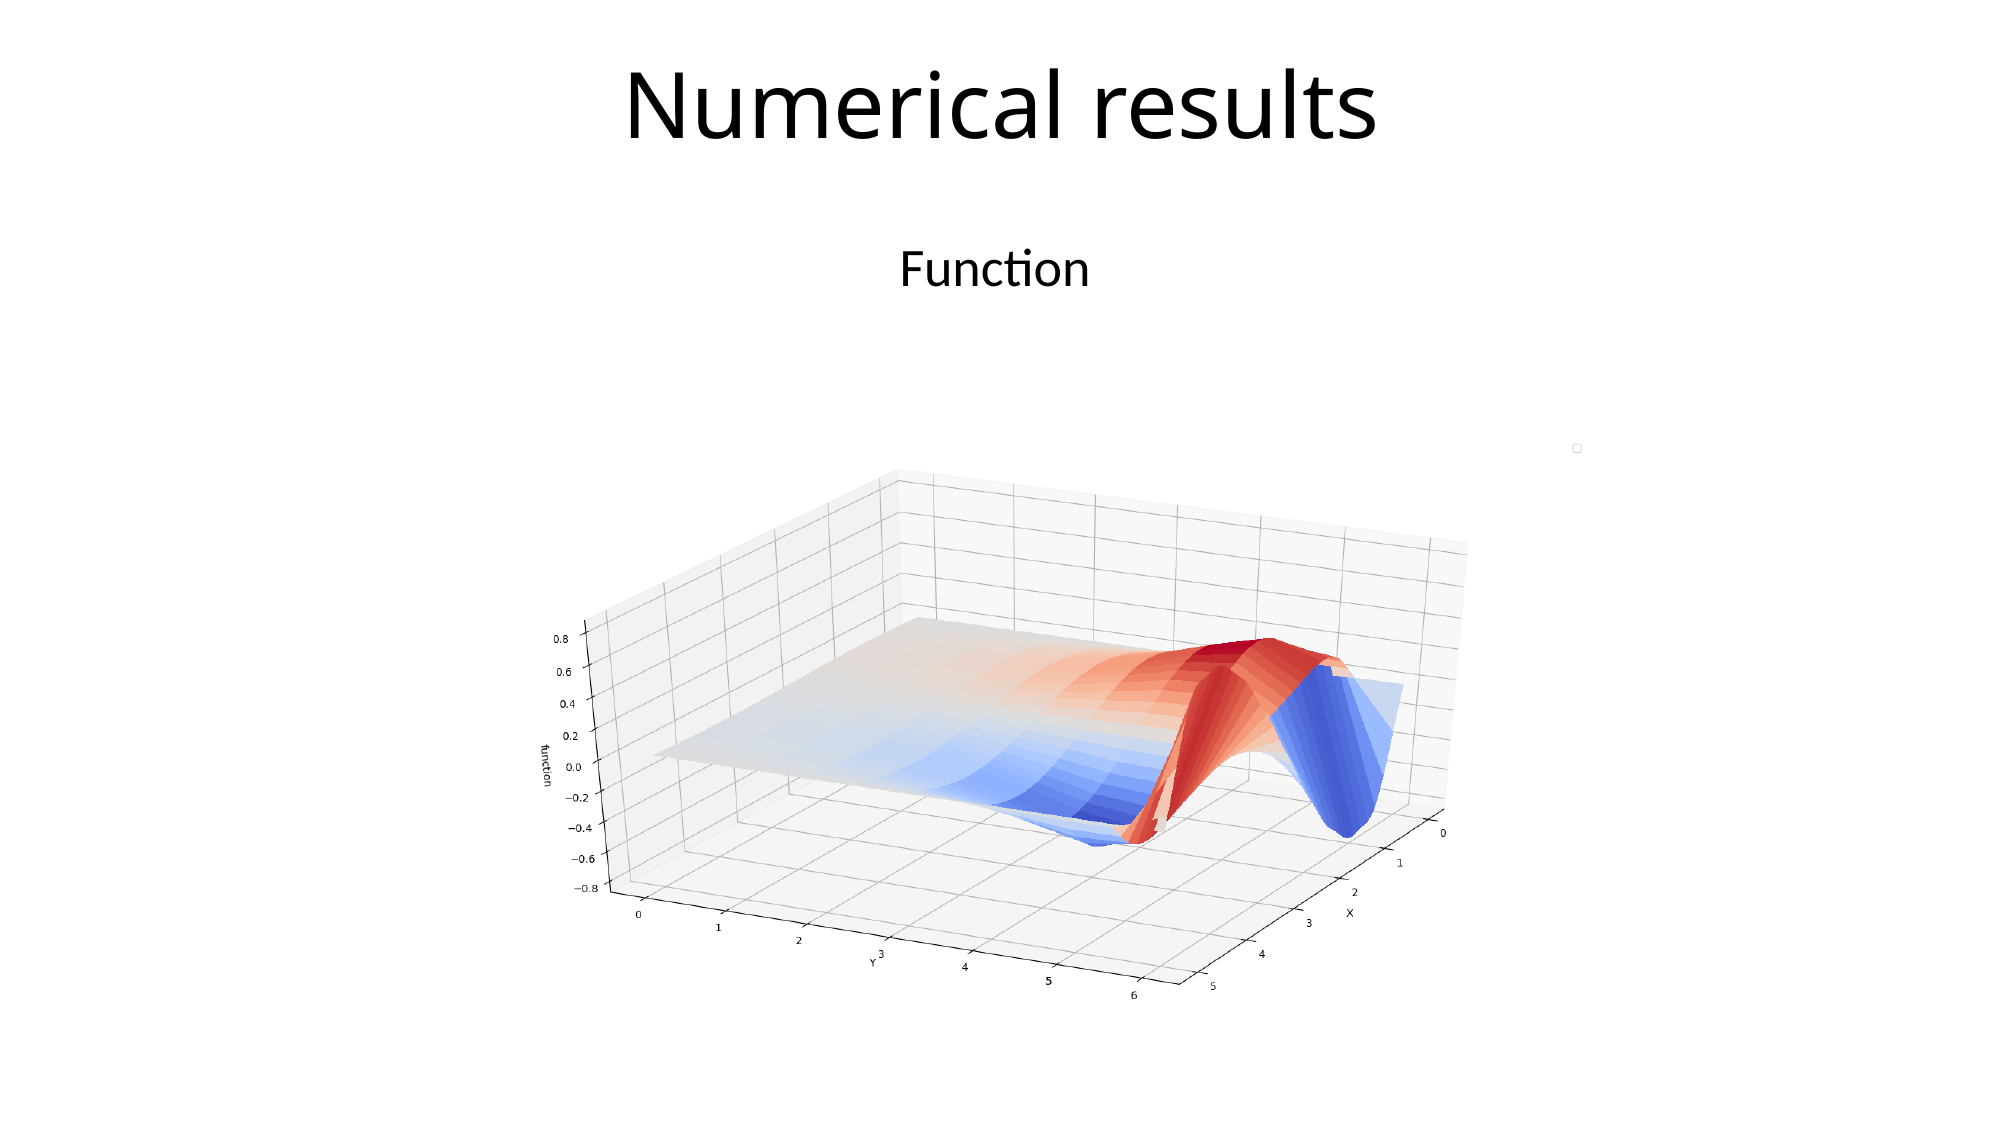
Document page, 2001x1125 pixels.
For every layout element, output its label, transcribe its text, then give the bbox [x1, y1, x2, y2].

picture [270, 348, 1732, 1098]
title Numerical results [138, 0, 1864, 218]
